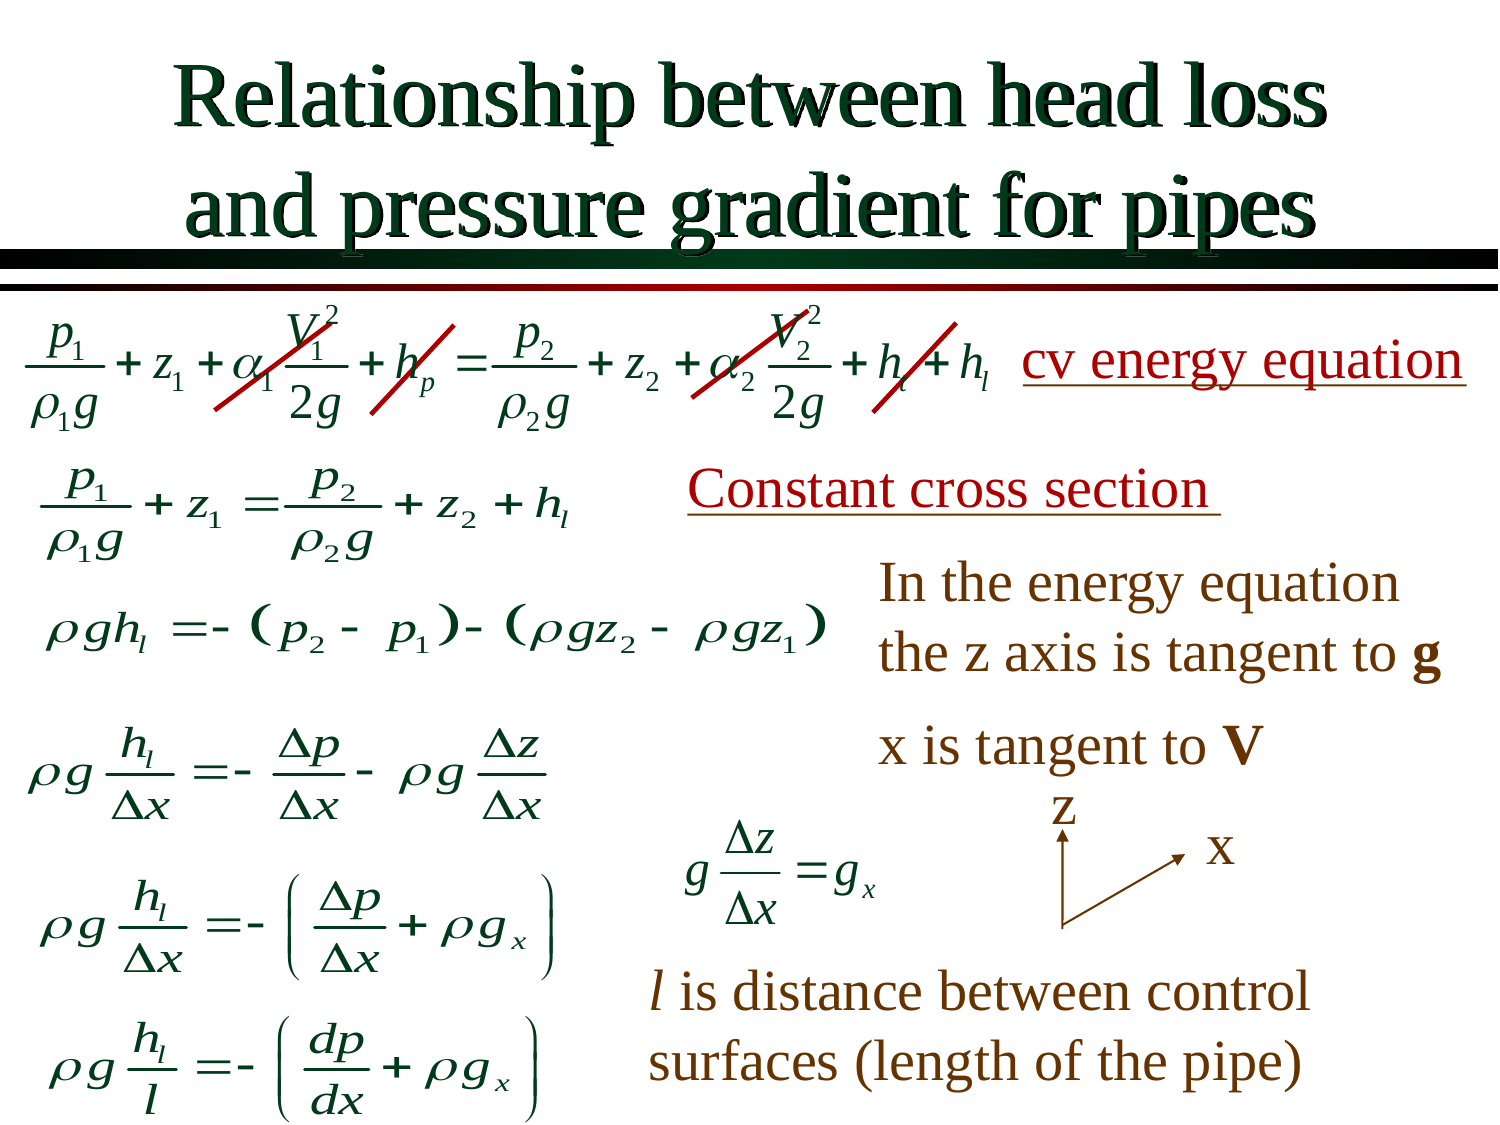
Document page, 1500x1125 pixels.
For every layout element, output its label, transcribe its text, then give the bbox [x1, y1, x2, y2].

text_box x [1191, 798, 1251, 884]
text_box x is tangent to V [863, 698, 1500, 784]
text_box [21, 297, 995, 436]
text_box In the energy equation the z axis is tangent to g [863, 535, 1500, 691]
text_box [678, 810, 880, 932]
text_box Constant cross section [673, 441, 1263, 527]
text_box [1062, 854, 1186, 926]
text_box z [1036, 758, 1093, 844]
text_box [35, 451, 575, 567]
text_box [39, 600, 827, 663]
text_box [33, 869, 566, 986]
title Relationship between head loss and pressure gradient for pipes [112, 49, 1388, 238]
text_box l is distance between control surfaces (length of the pipe) [634, 944, 1500, 1099]
text_box cv energy equation [1006, 312, 1500, 398]
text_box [21, 719, 553, 826]
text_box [42, 1011, 549, 1125]
